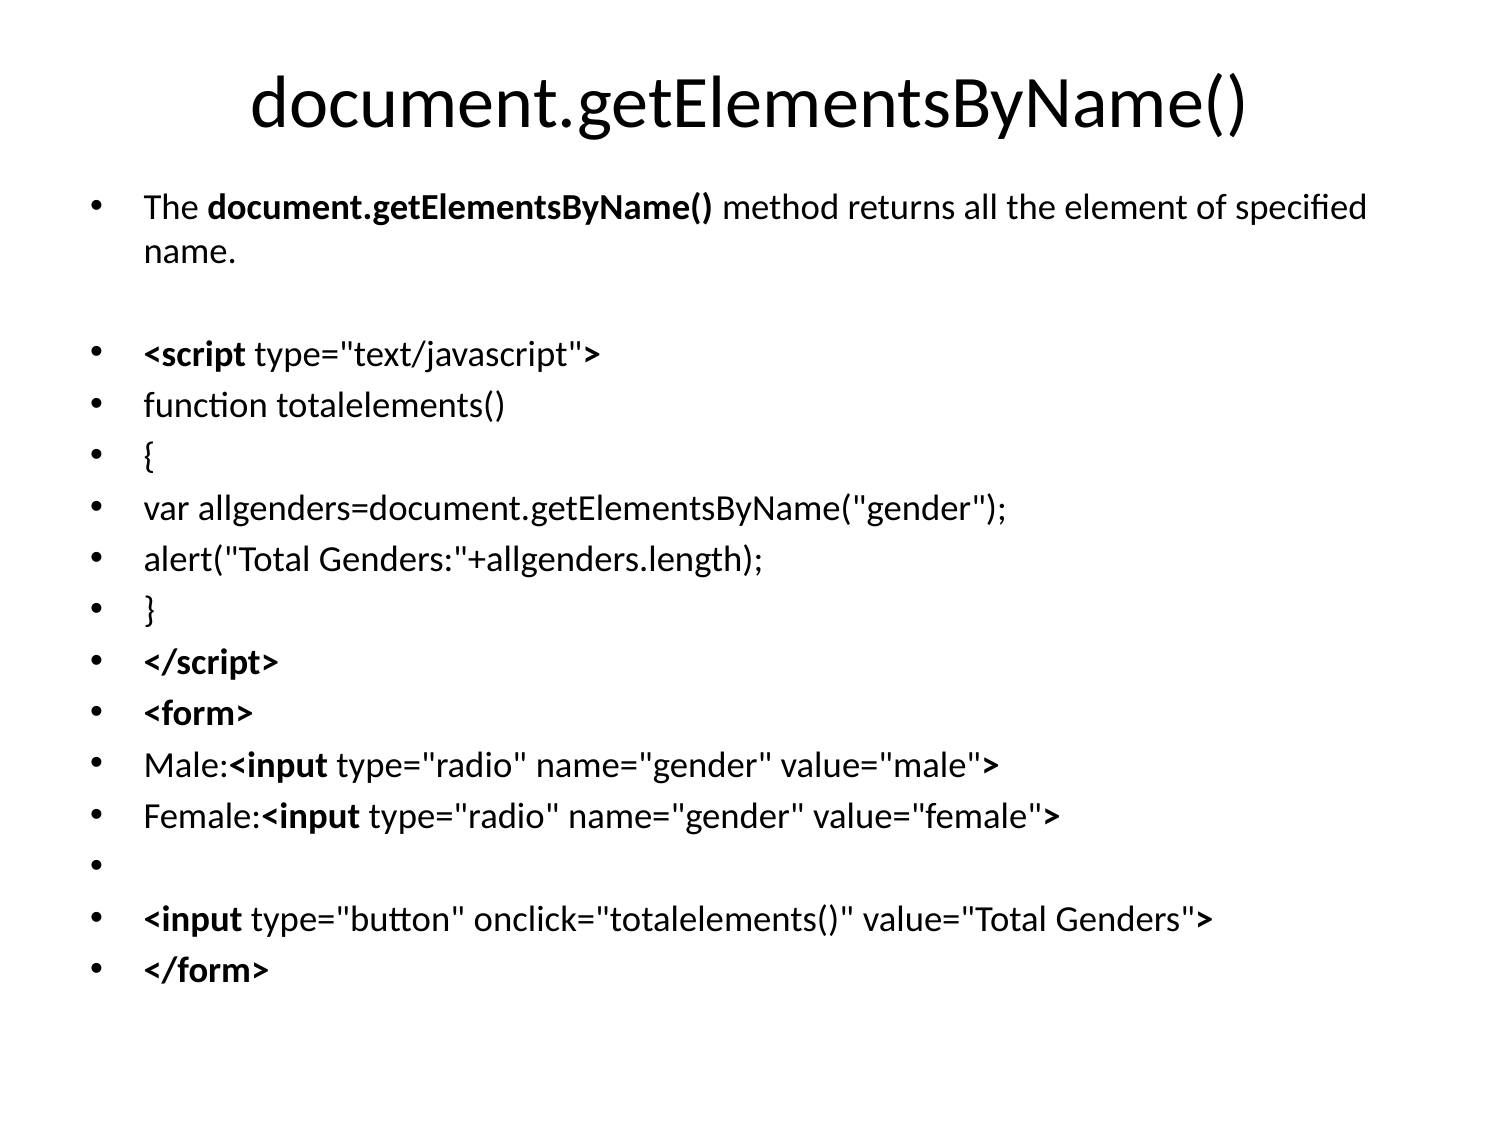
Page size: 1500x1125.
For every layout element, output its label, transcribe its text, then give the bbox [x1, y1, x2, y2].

list The document.getElementsByName() method returns all the element of specified name. <script type="text/javascript"> function totalelements() { var allgenders=document.getElementsByName("gender"); alert("Total Genders:"+allgenders.length); } </script> <form> Male:<input type="radio" name="gender" value="male"> Female:<input type="radio" name="gender" value="female"> <input type="button" onclick="totalelements()" value="Total Genders"> </form> [75, 174, 1425, 1005]
title document.getElementsByName() [75, 45, 1425, 150]
